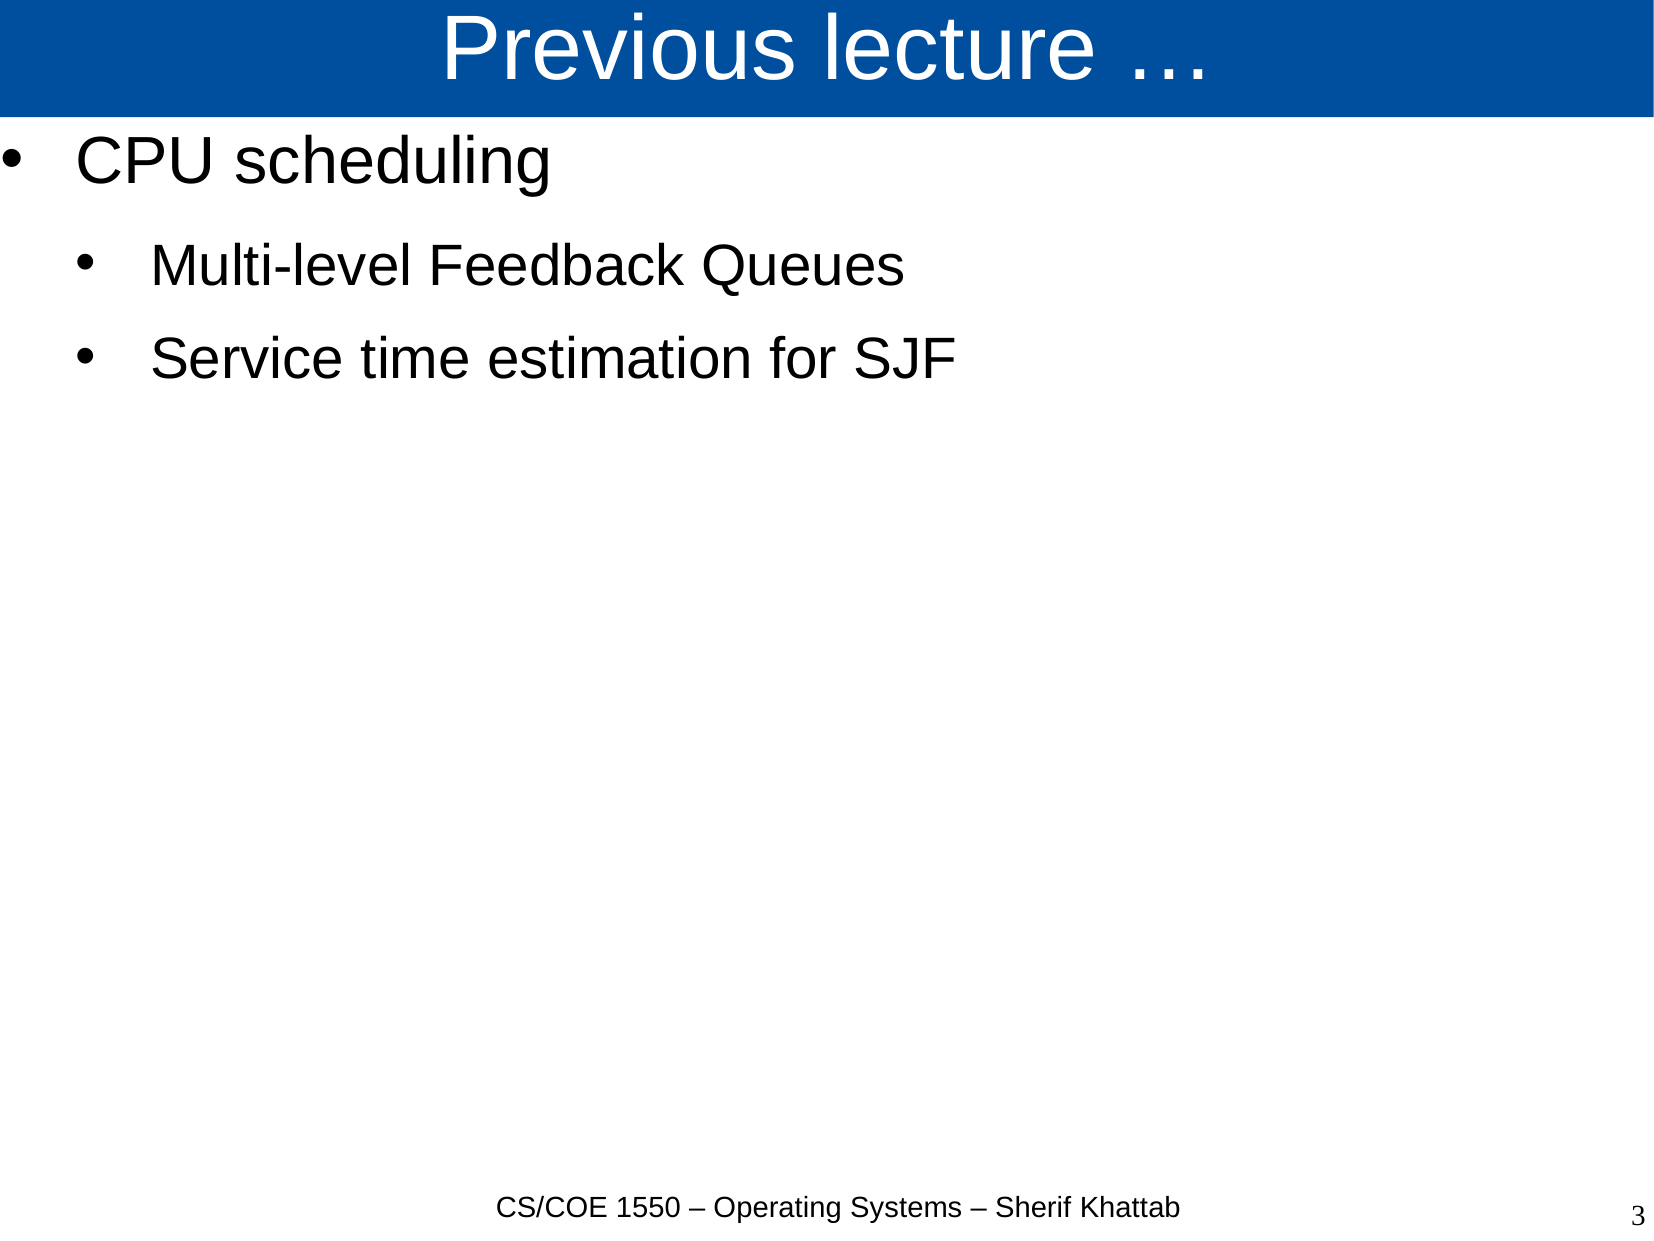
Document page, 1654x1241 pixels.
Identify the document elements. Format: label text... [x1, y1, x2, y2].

list CPU scheduling Multi-level Feedback Queues Service time estimation for SJF [0, 117, 1654, 1195]
slide_number 3 [1265, 1198, 1647, 1241]
footer CS/COE 1550 – Operating Systems – Sherif Khattab [460, 1190, 1217, 1241]
title Previous lecture … [0, 0, 1654, 117]
